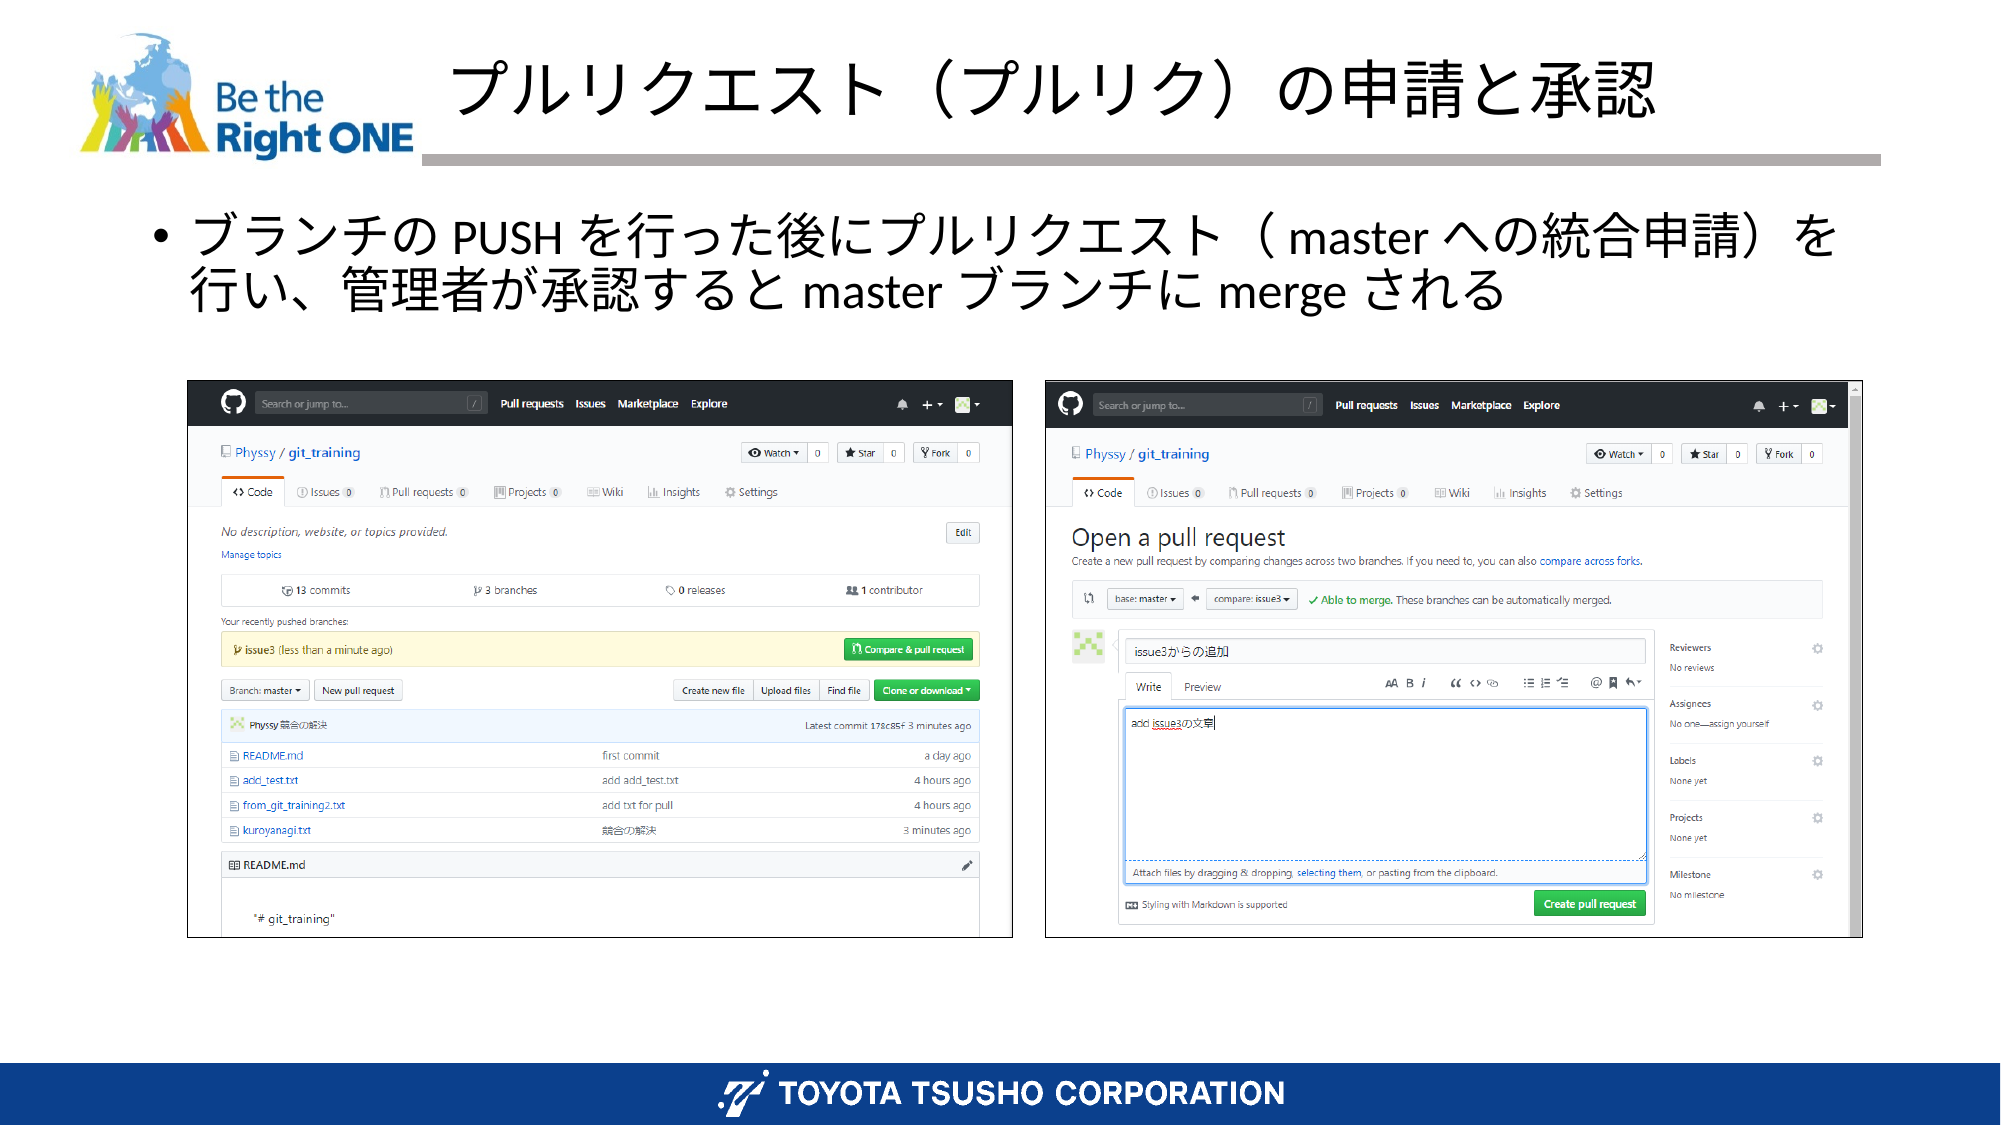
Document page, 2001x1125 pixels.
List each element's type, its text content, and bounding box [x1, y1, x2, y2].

picture [1045, 379, 1863, 938]
list ブランチのPUSHを行った後にプルリクエスト（masterへの統合申請）を 行い、管理者が承認するとmasterブランチにmergeされる [137, 204, 1863, 1014]
picture [696, 1057, 1304, 1125]
picture [69, 26, 422, 169]
picture [187, 379, 1013, 938]
title プルリクエスト（プルリク）の申請と承認 [430, 26, 1872, 160]
